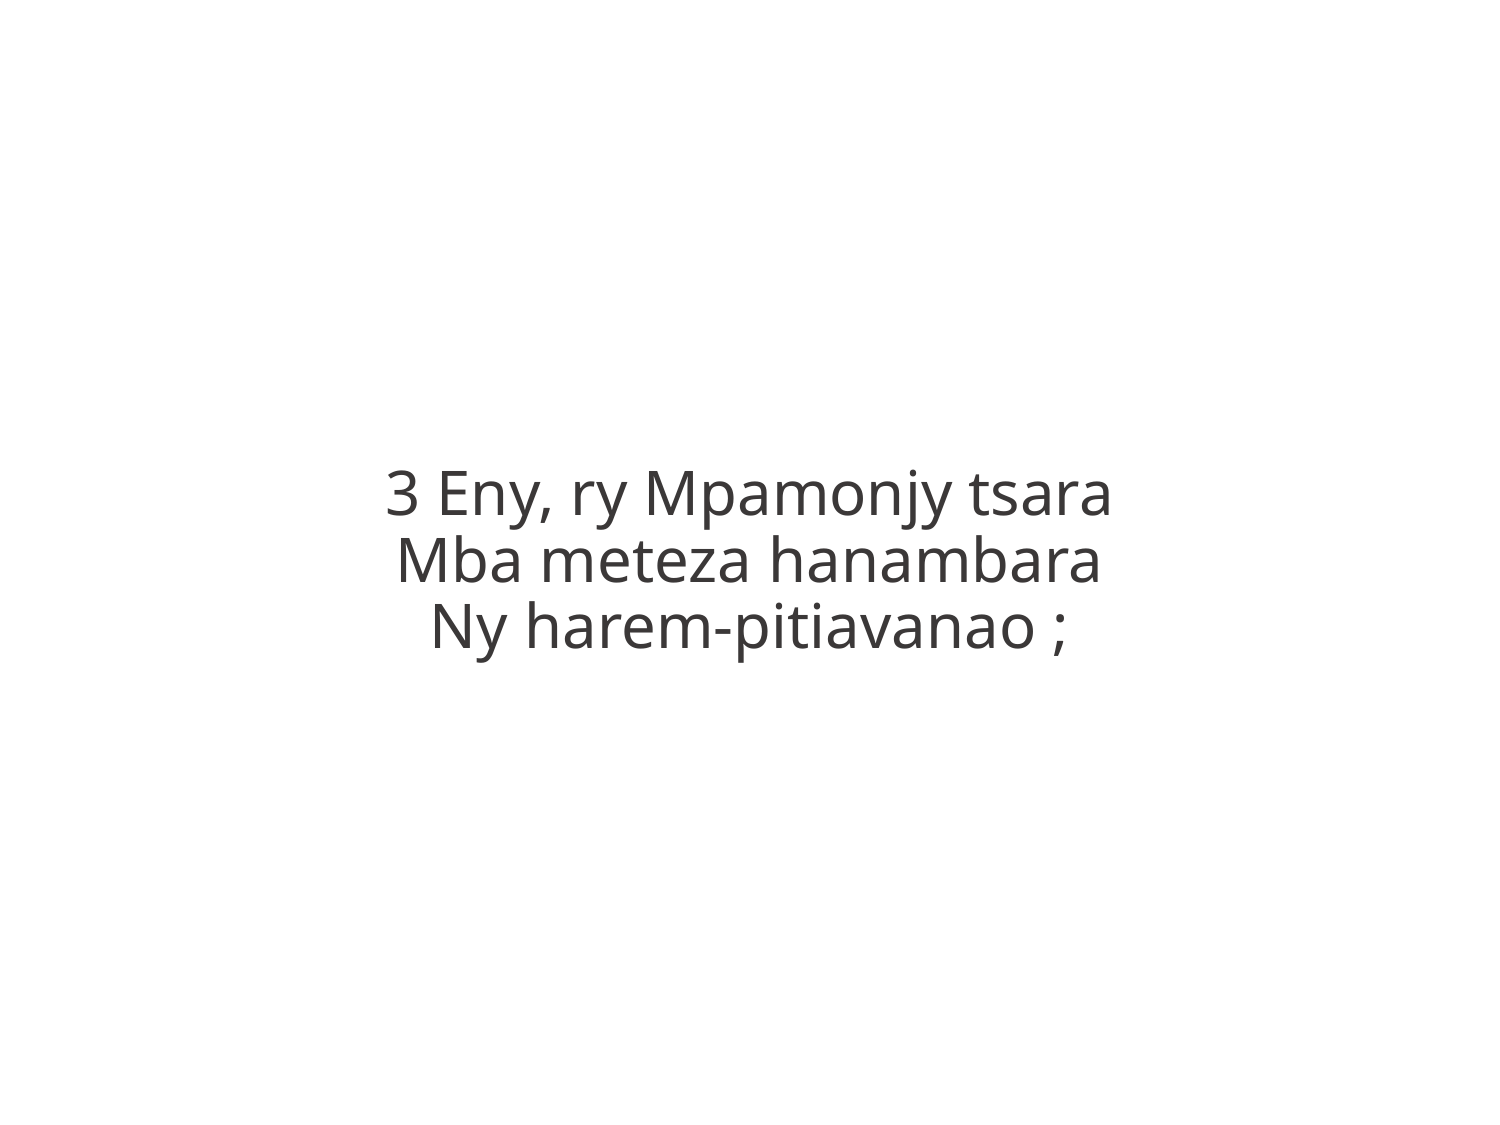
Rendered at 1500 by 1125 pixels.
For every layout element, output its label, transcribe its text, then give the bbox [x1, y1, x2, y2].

title 3 Eny, ry Mpamonjy tsara Mba meteza hanambara Ny harem-pitiavanao ; [103, 453, 1397, 672]
